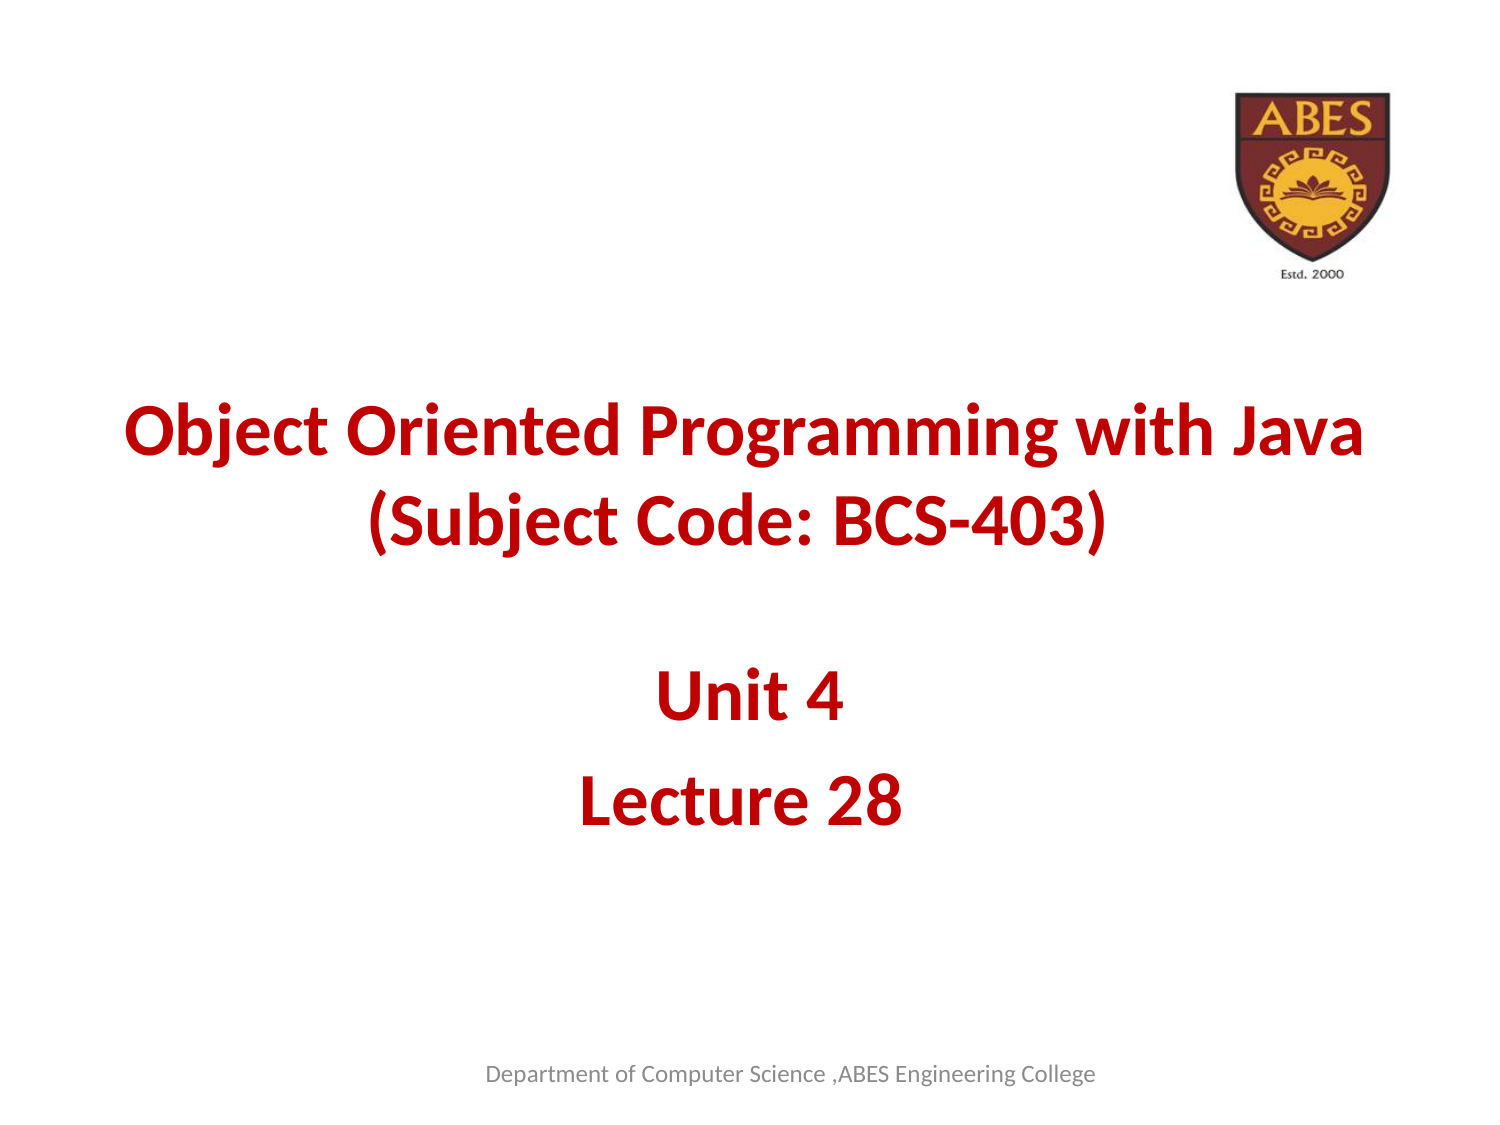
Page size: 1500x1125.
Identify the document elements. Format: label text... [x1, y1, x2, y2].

picture [1202, 77, 1424, 287]
subtitle Unit 4 Lecture 28 [225, 637, 1275, 925]
footer Department of Computer Science ,ABES Engineering College [324, 1042, 1258, 1103]
title Object Oriented Programming with Java (Subject Code: BCS-403) [53, 349, 1424, 591]
